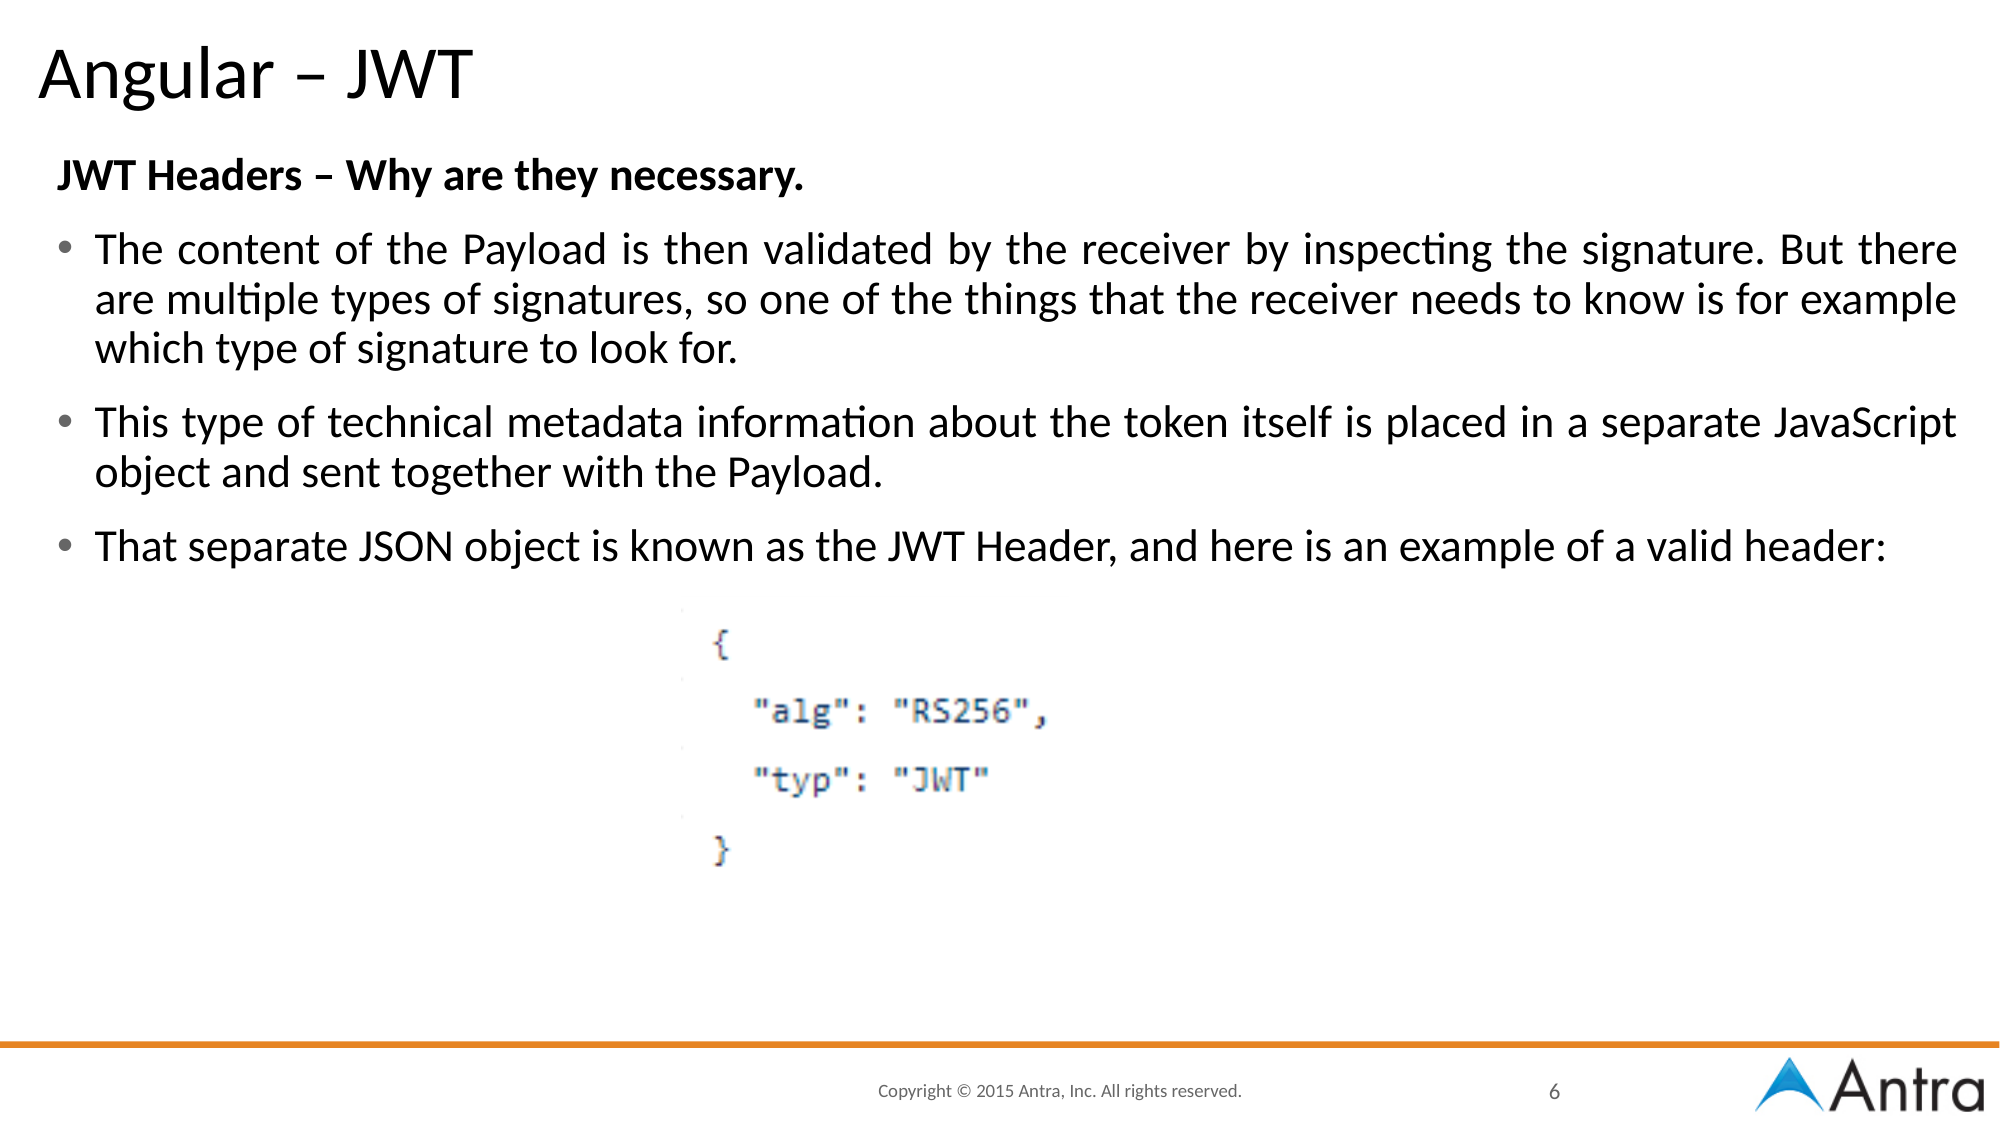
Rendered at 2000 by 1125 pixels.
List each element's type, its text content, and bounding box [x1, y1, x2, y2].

picture [1744, 1048, 1994, 1122]
title Angular – JWT [38, 50, 1864, 114]
slide_number 6 [1498, 1075, 1561, 1106]
list JWT Headers – Why are they necessary. The content of the Payload is then validated by the receiver by inspecting the signature. But there are multiple types of signatures, so one of the things that the receiver needs to know is for example which type of signature to look for. This type of technical metadata information about the token itself is placed in a separate JavaScript object and sent together with the Payload. That separate JSON object is known as the JWT Header, and here is an example of a valid header: [57, 150, 1960, 876]
picture [680, 595, 1069, 876]
